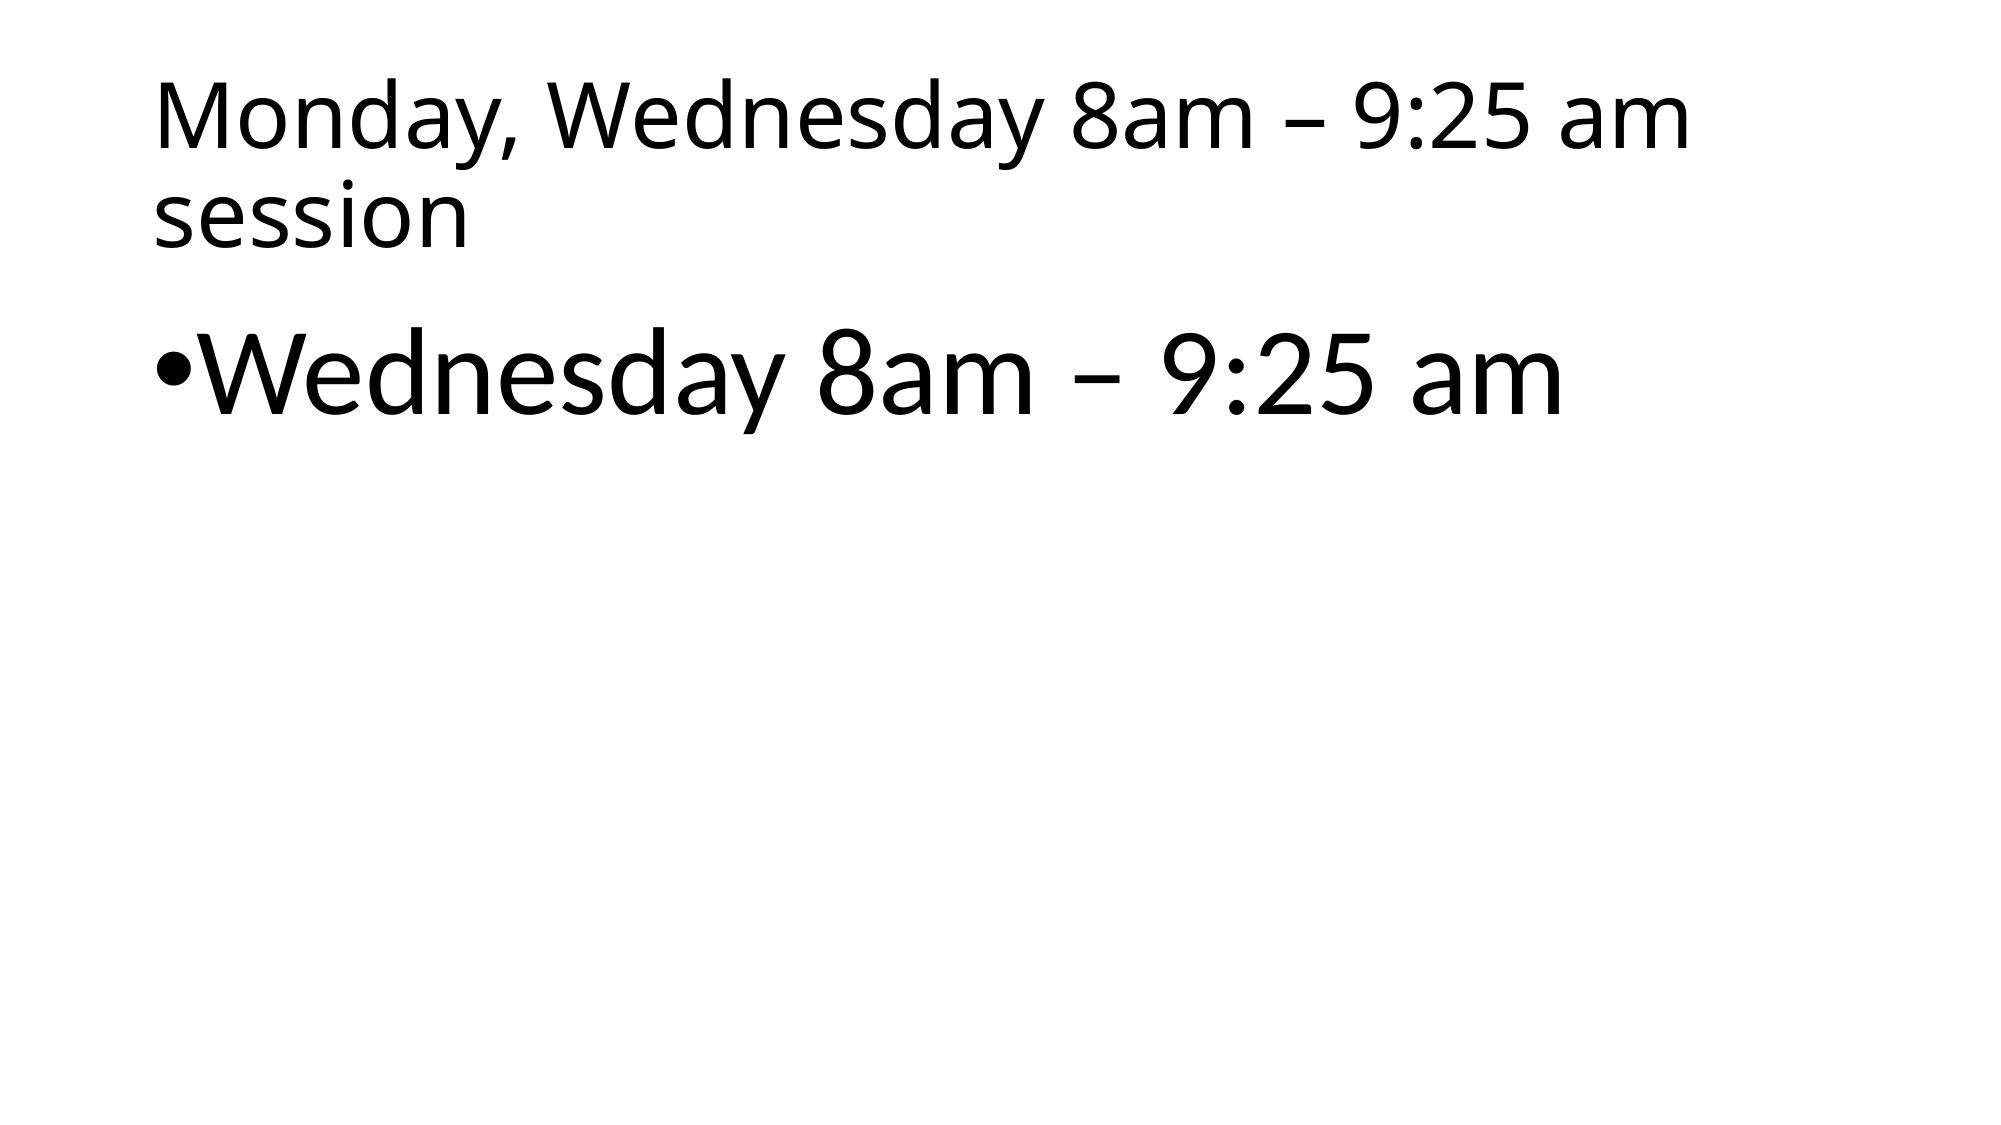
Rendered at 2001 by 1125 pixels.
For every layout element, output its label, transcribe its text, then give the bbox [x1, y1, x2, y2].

list Wednesday 8am – 9:25 am [137, 299, 1863, 1014]
title Monday, Wednesday 8am – 9:25 am session [137, 59, 1863, 278]
